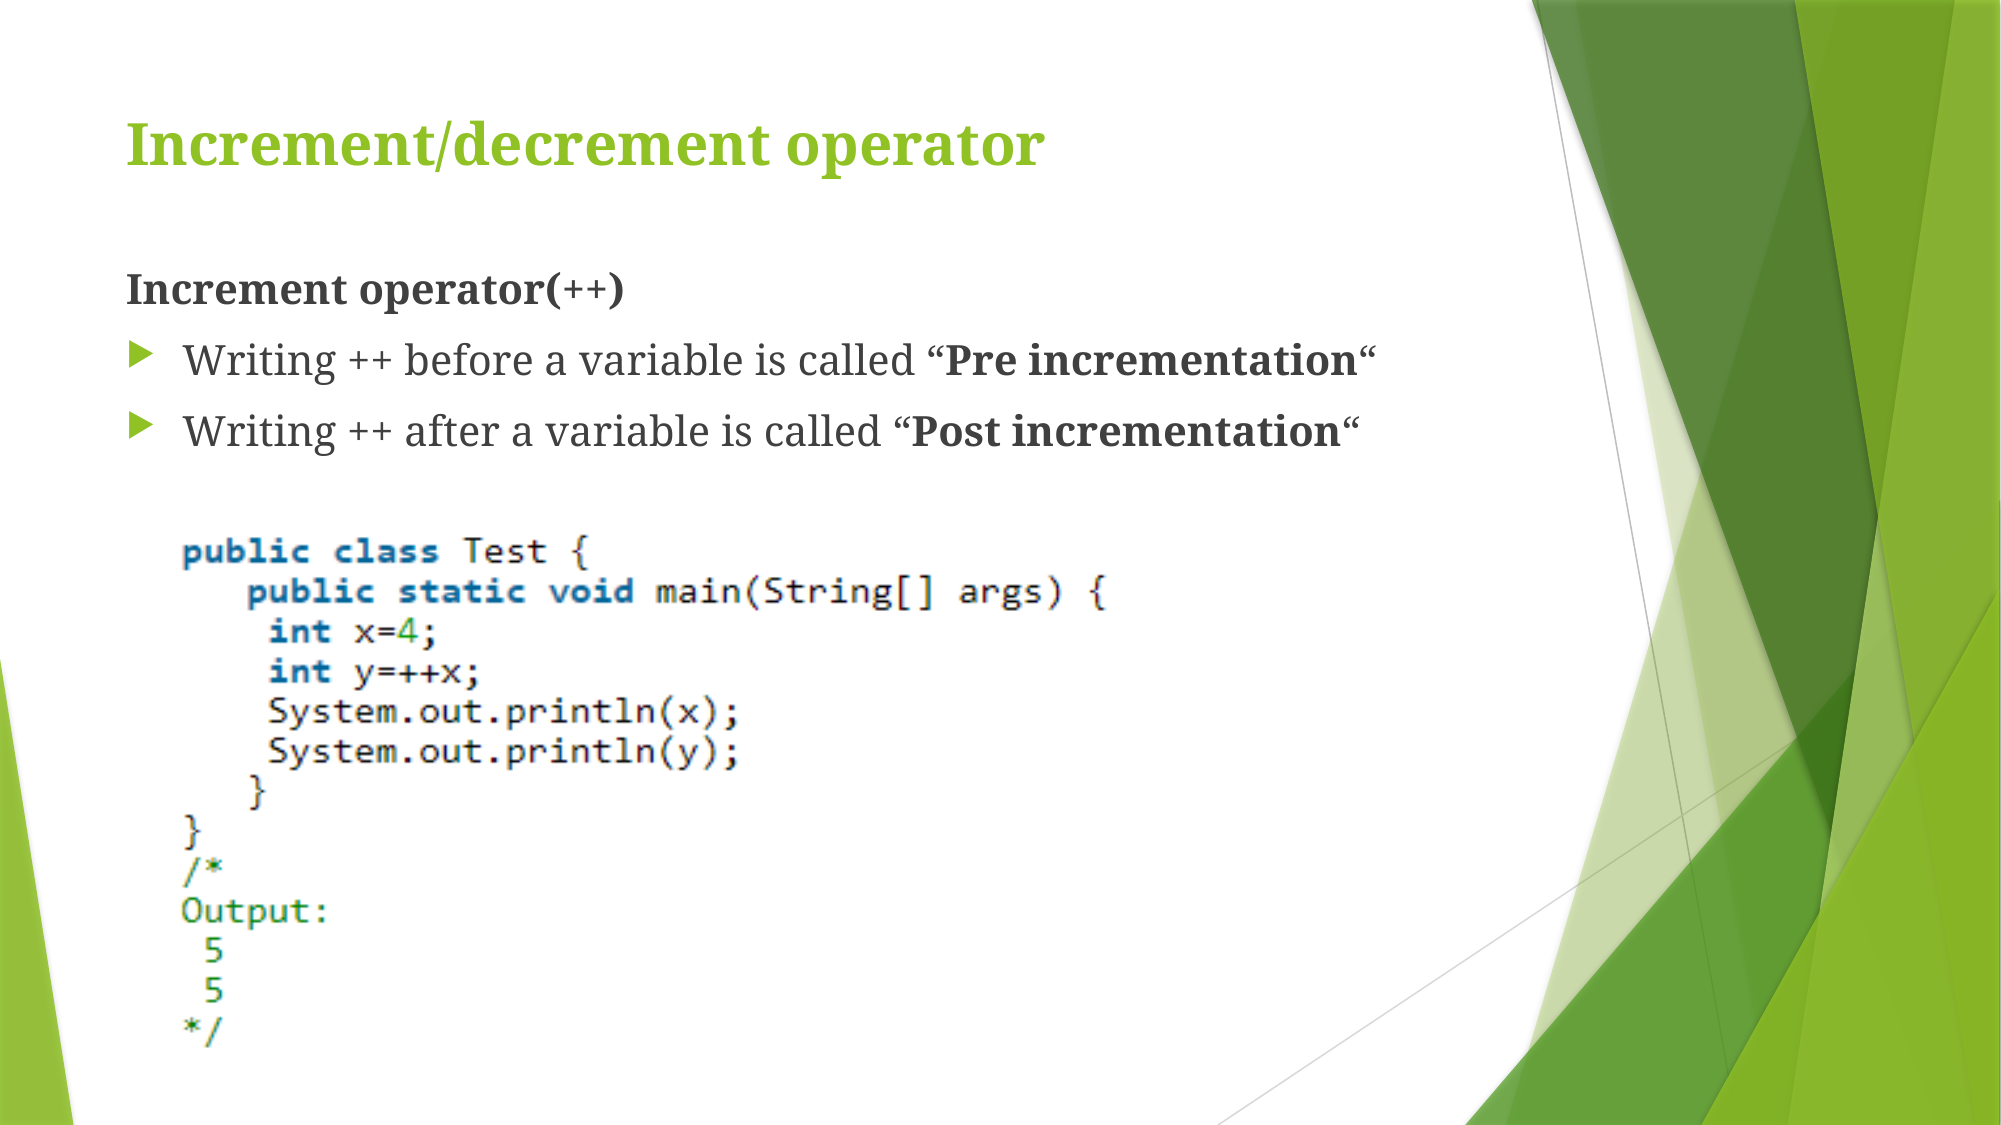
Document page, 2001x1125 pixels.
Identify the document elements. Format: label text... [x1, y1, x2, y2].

list Increment operator(++) Writing ++ before a variable is called “Pre incrementation“ Writing ++ after a variable is called “Post incrementation“ [111, 255, 1522, 1053]
title Increment/decrement operator [111, 99, 1522, 229]
picture [164, 526, 1160, 1053]
